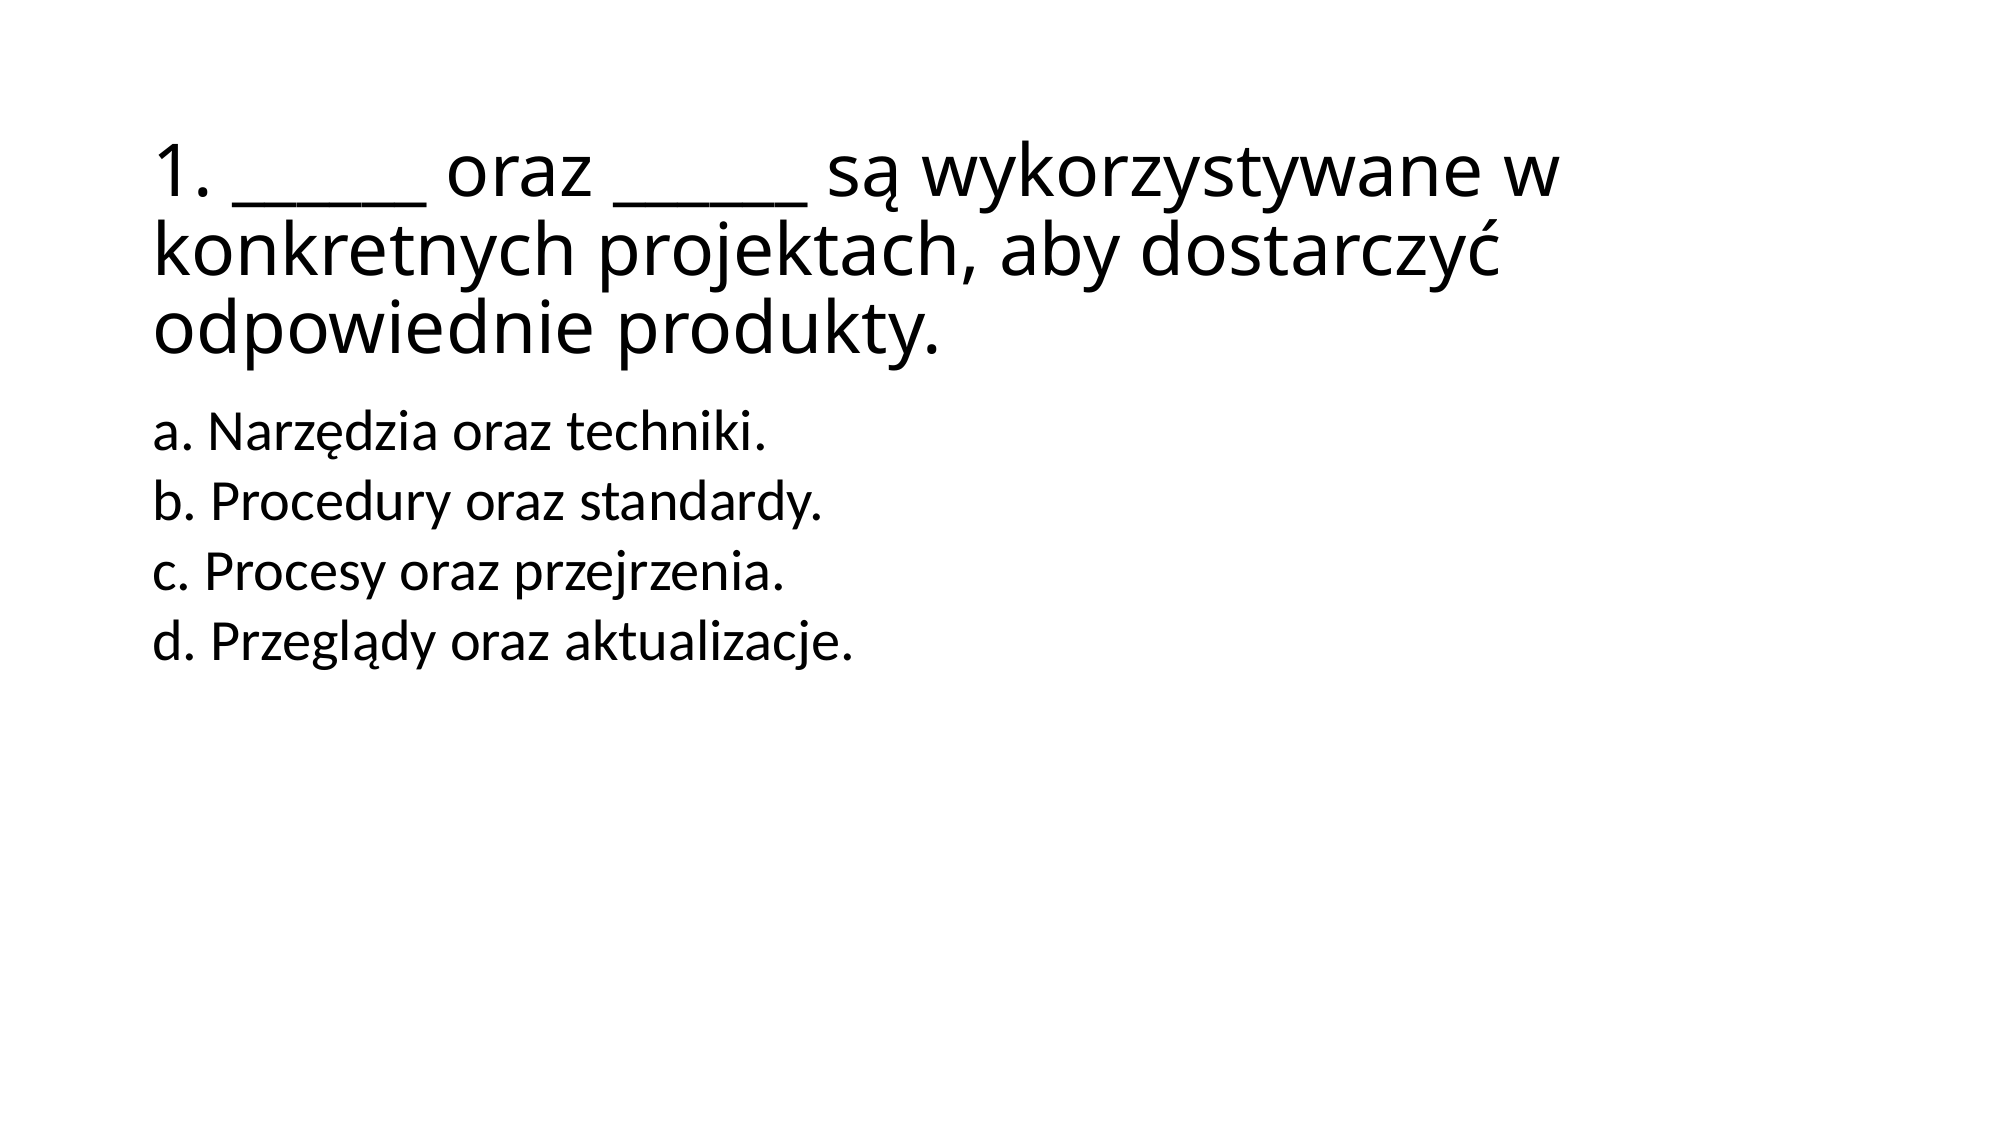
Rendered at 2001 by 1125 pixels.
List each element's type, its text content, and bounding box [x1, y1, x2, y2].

text_box a. Narzędzia oraz techniki. b. Procedury oraz standardy. c. Procesy oraz przejrzenia. d. Przeglądy oraz aktualizacje. [137, 299, 1863, 1014]
text_box 1. ______ oraz ______ są wykorzystywane w konkretnych projektach, aby dostarczyć odpowiednie produkty. [137, 59, 1863, 299]
